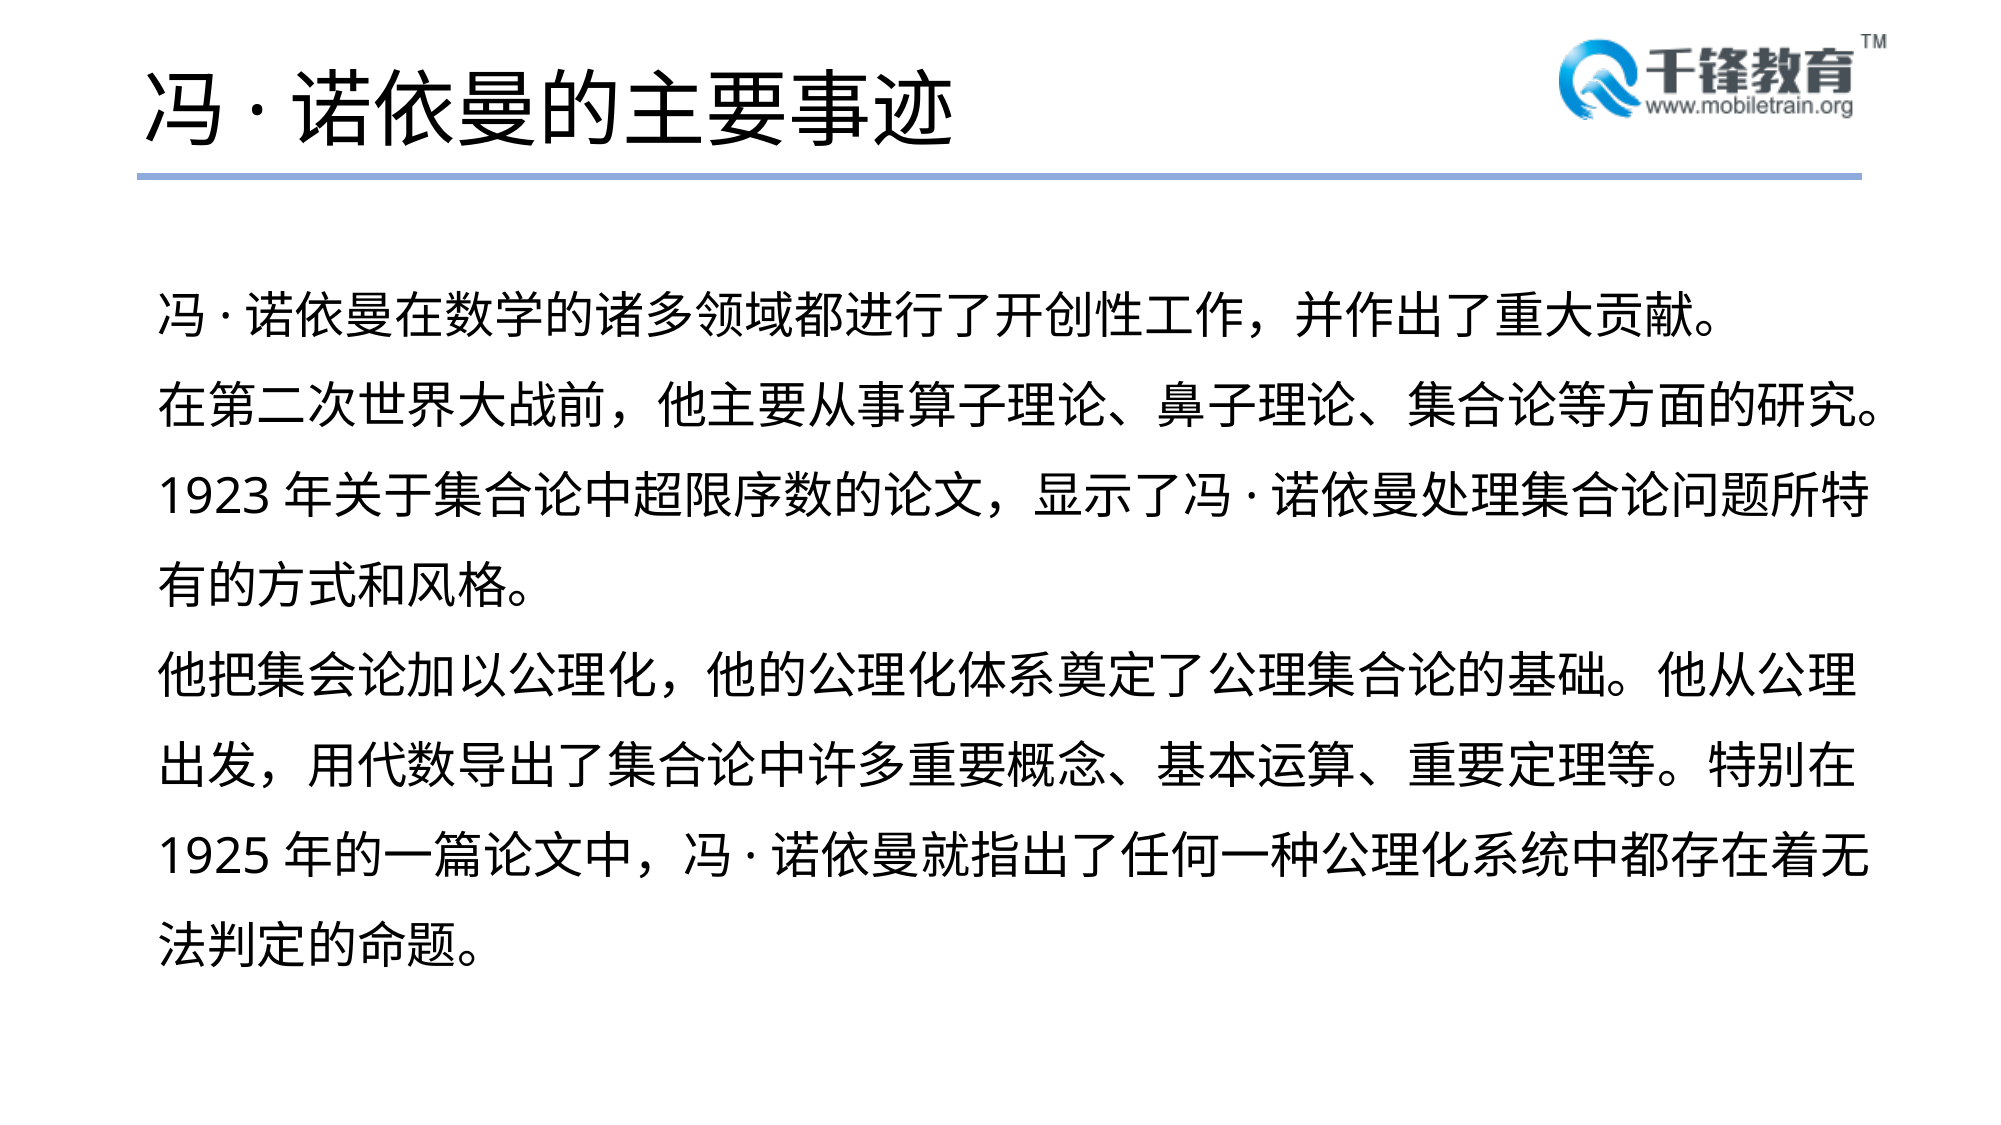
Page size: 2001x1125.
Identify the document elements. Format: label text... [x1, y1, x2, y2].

text_box 冯·诺依曼在数学的诸多领域都进行了开创性工作，并作出了重大贡献。 在第二次世界大战前，他主要从事算子理论、鼻子理论、集合论等方面的研究。 1923年关于集合论中超限序数的论文，显示了冯·诺依曼处理集合论问题所特有的方式和风格。 他把集会论加以公理化，他的公理化体系奠定了公理集合论的基础。他从公理出发，用代数导出了集合论中许多重要概念、基本运算、重要定理等。特别在1925年的一篇论文中，冯·诺依曼就指出了任何一种公理化系统中都存在着无法判定的命题。 [142, 246, 1890, 1027]
picture [1559, 34, 1887, 120]
text_box 冯·诺依曼的主要事迹 [128, 55, 1346, 170]
